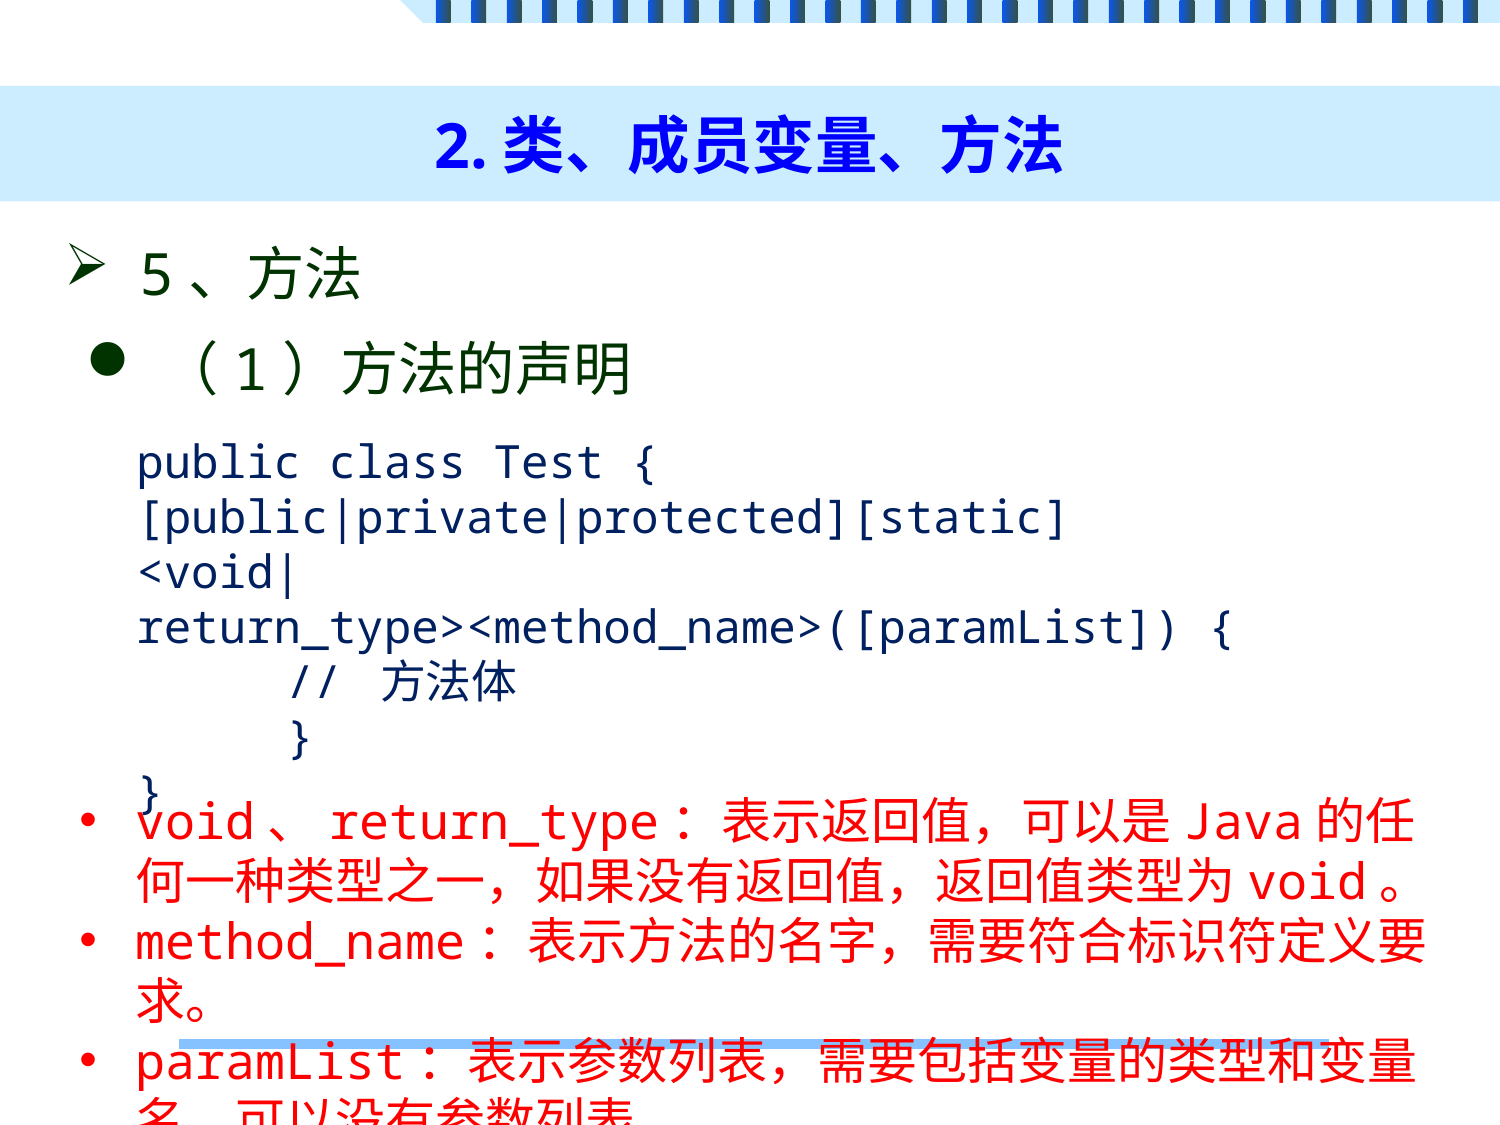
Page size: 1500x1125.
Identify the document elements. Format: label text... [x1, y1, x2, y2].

text_box public class Test { [public|private|protected][static] <void|return_type><method_name>([paramList]) { // 方法体 } } [121, 425, 1329, 782]
text_box void、return_type：表示返回值，可以是Java的任何一种类型之一，如果没有返回值，返回值类型为void。 method_name：表示方法的名字，需要符合标识符定义要求。 paramList：表示参数列表，需要包括变量的类型和变量名，可以没有参数列表。 [64, 782, 1453, 1125]
title 2.类、成员变量、方法 [0, 85, 1500, 202]
text_box 5、方法 [49, 229, 378, 315]
text_box （1）方法的声明 [71, 324, 647, 410]
